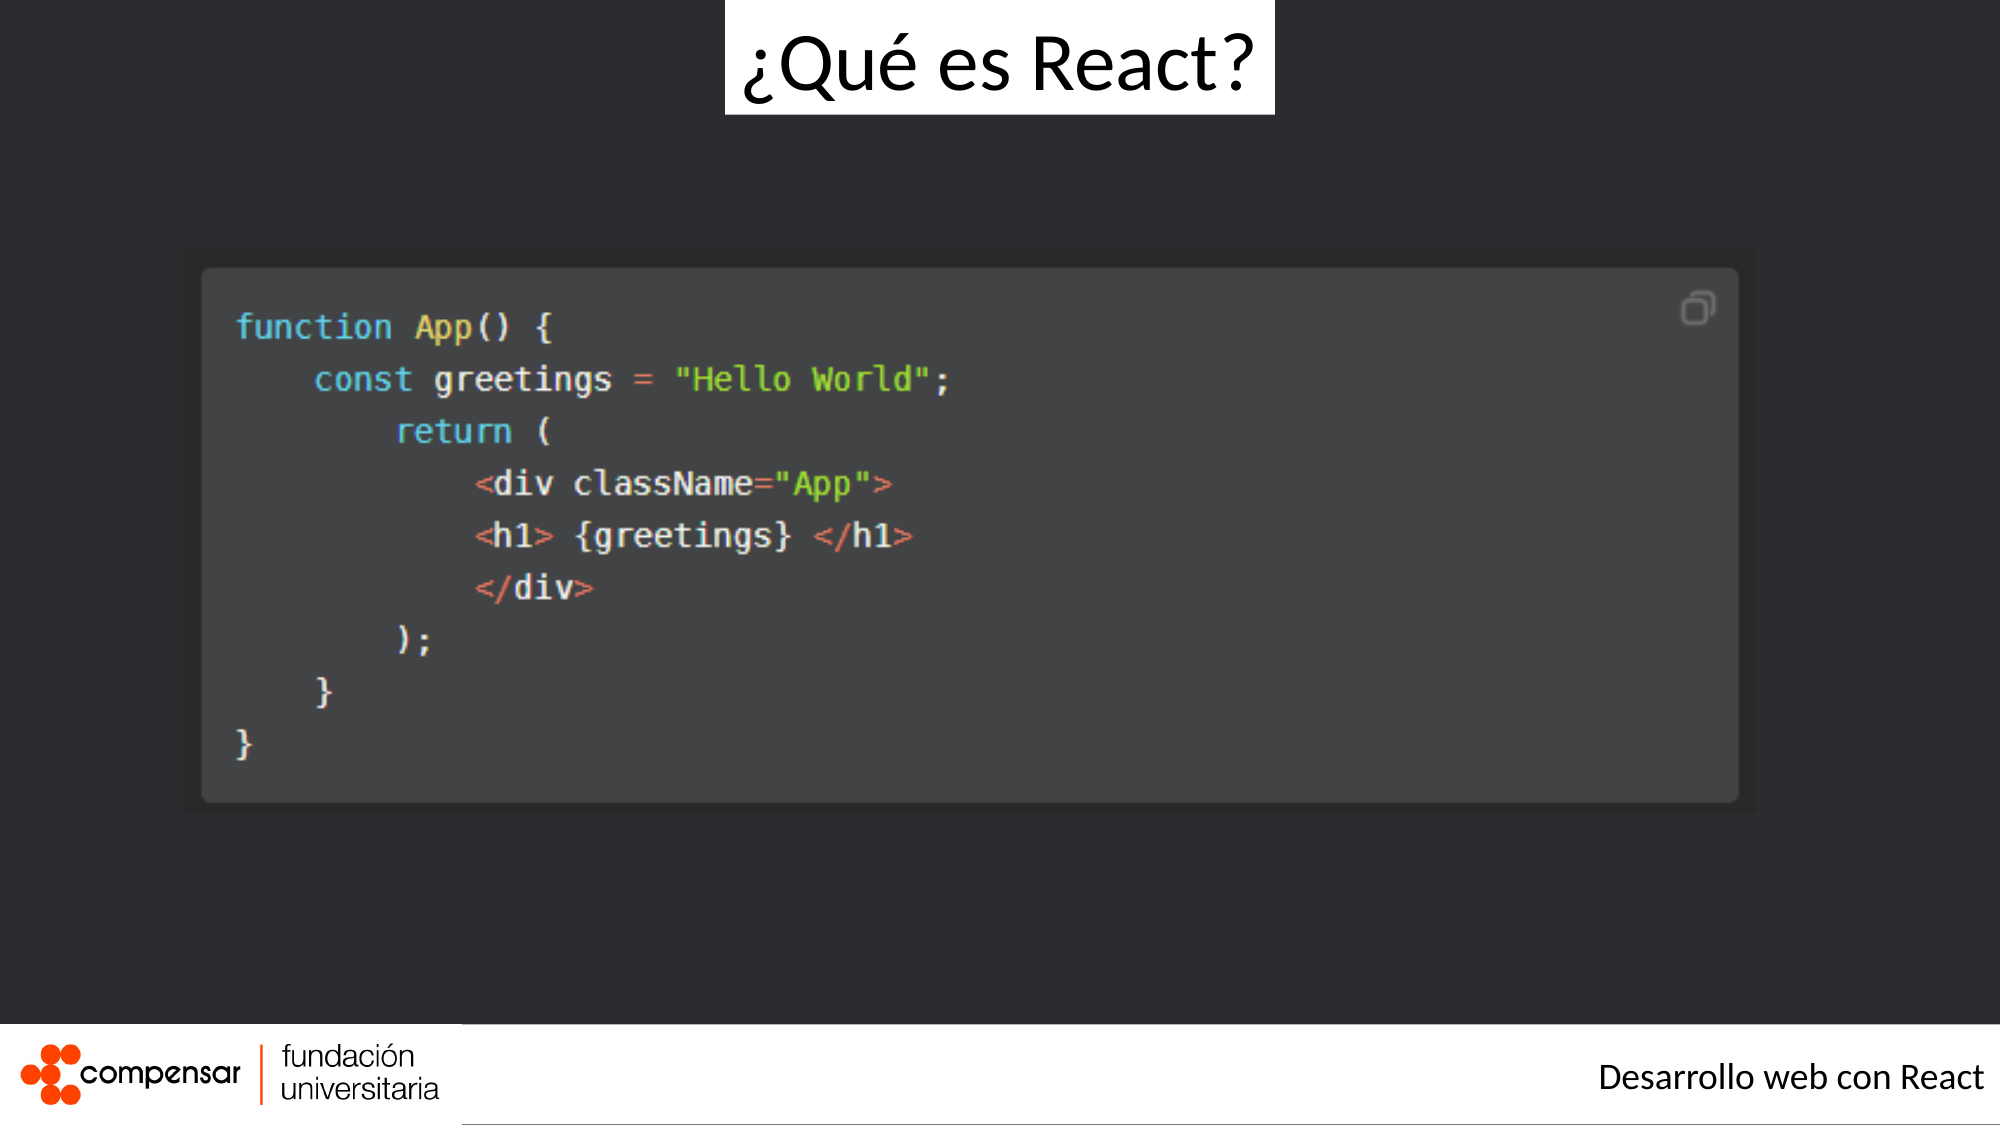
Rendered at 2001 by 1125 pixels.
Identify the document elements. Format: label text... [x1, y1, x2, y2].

text_box Desarrollo web con React [0, 1023, 2000, 1125]
picture [183, 247, 1756, 813]
picture [0, 1024, 462, 1125]
text_box ¿Qué es React? [724, 0, 1276, 116]
